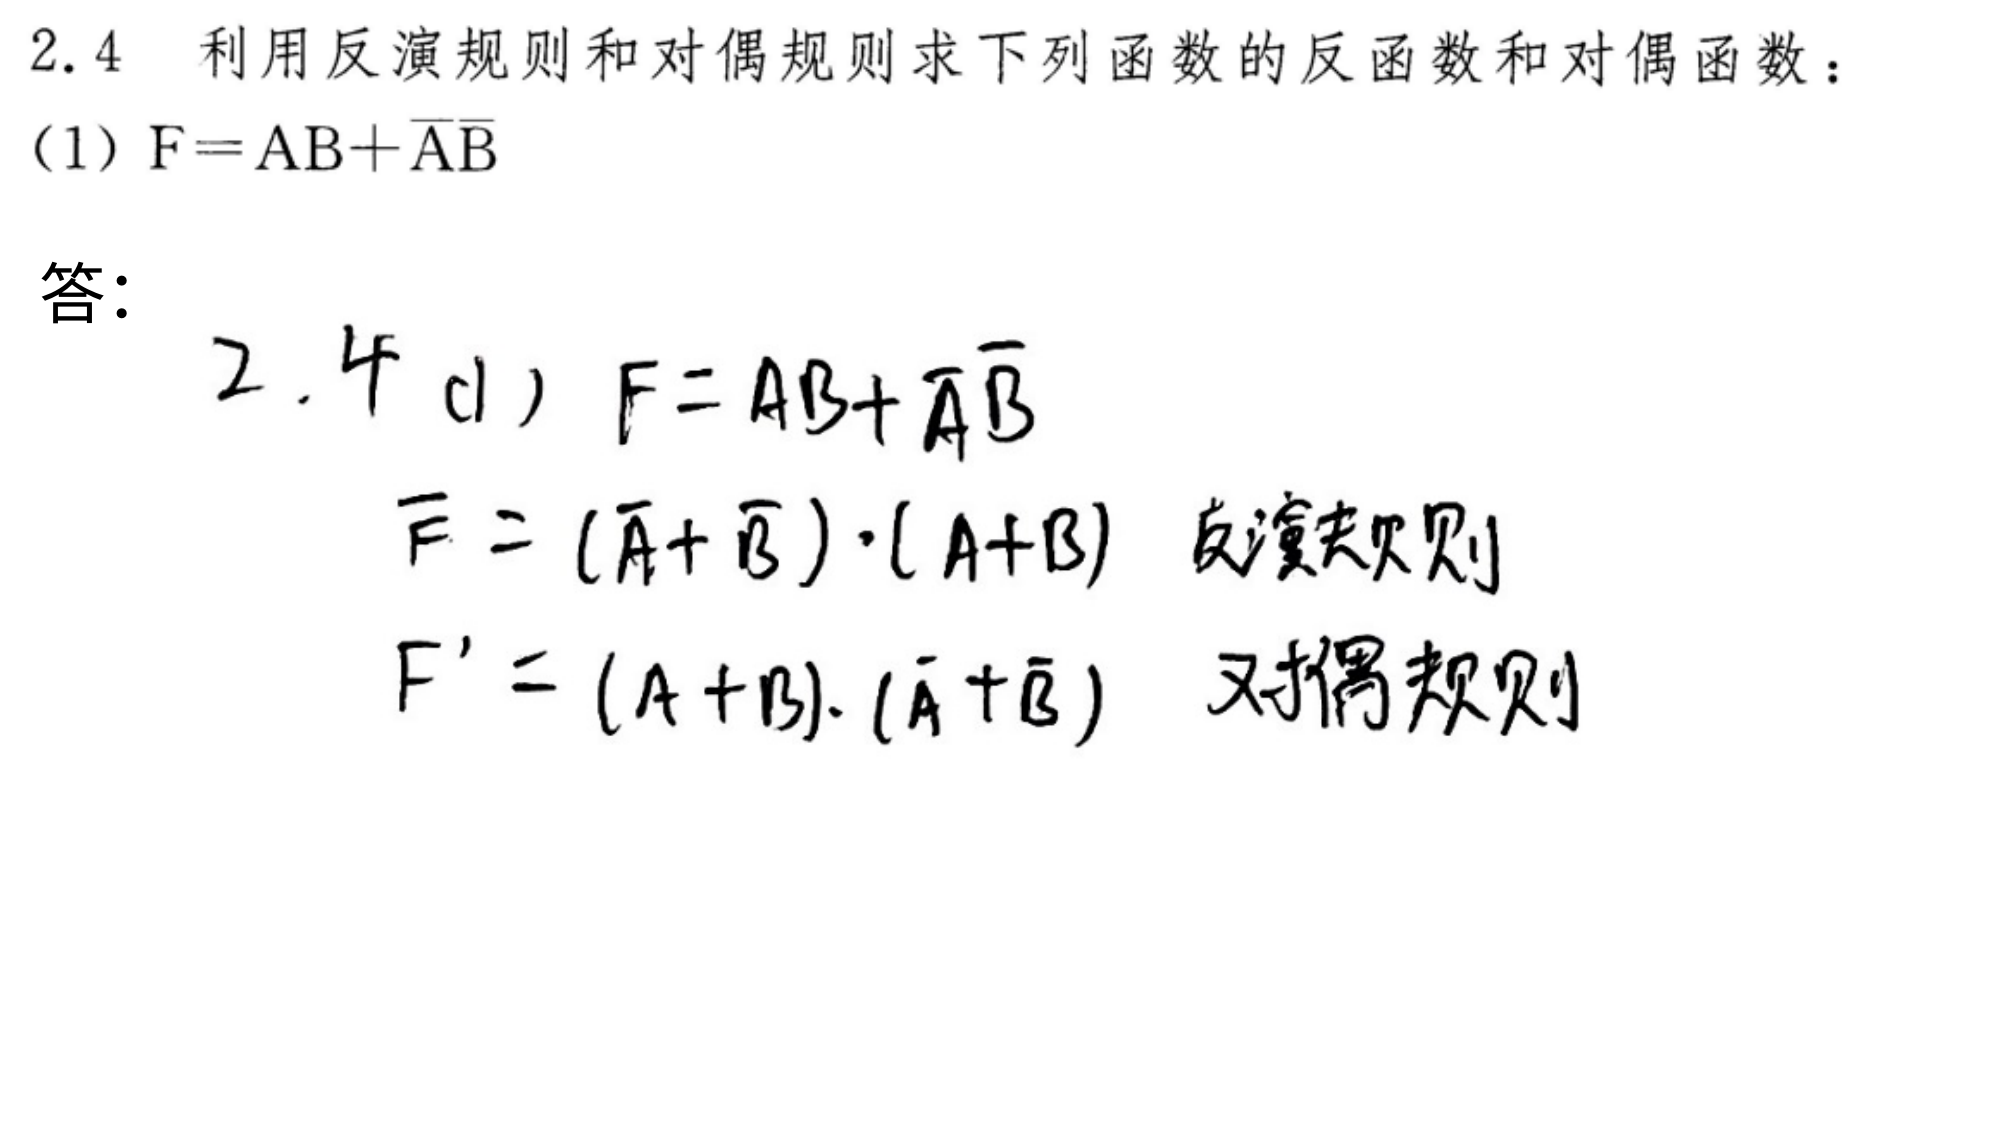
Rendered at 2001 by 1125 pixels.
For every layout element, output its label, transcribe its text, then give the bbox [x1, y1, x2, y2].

text_box 答： [24, 244, 188, 339]
picture [174, 292, 1727, 785]
picture [0, 0, 1879, 209]
